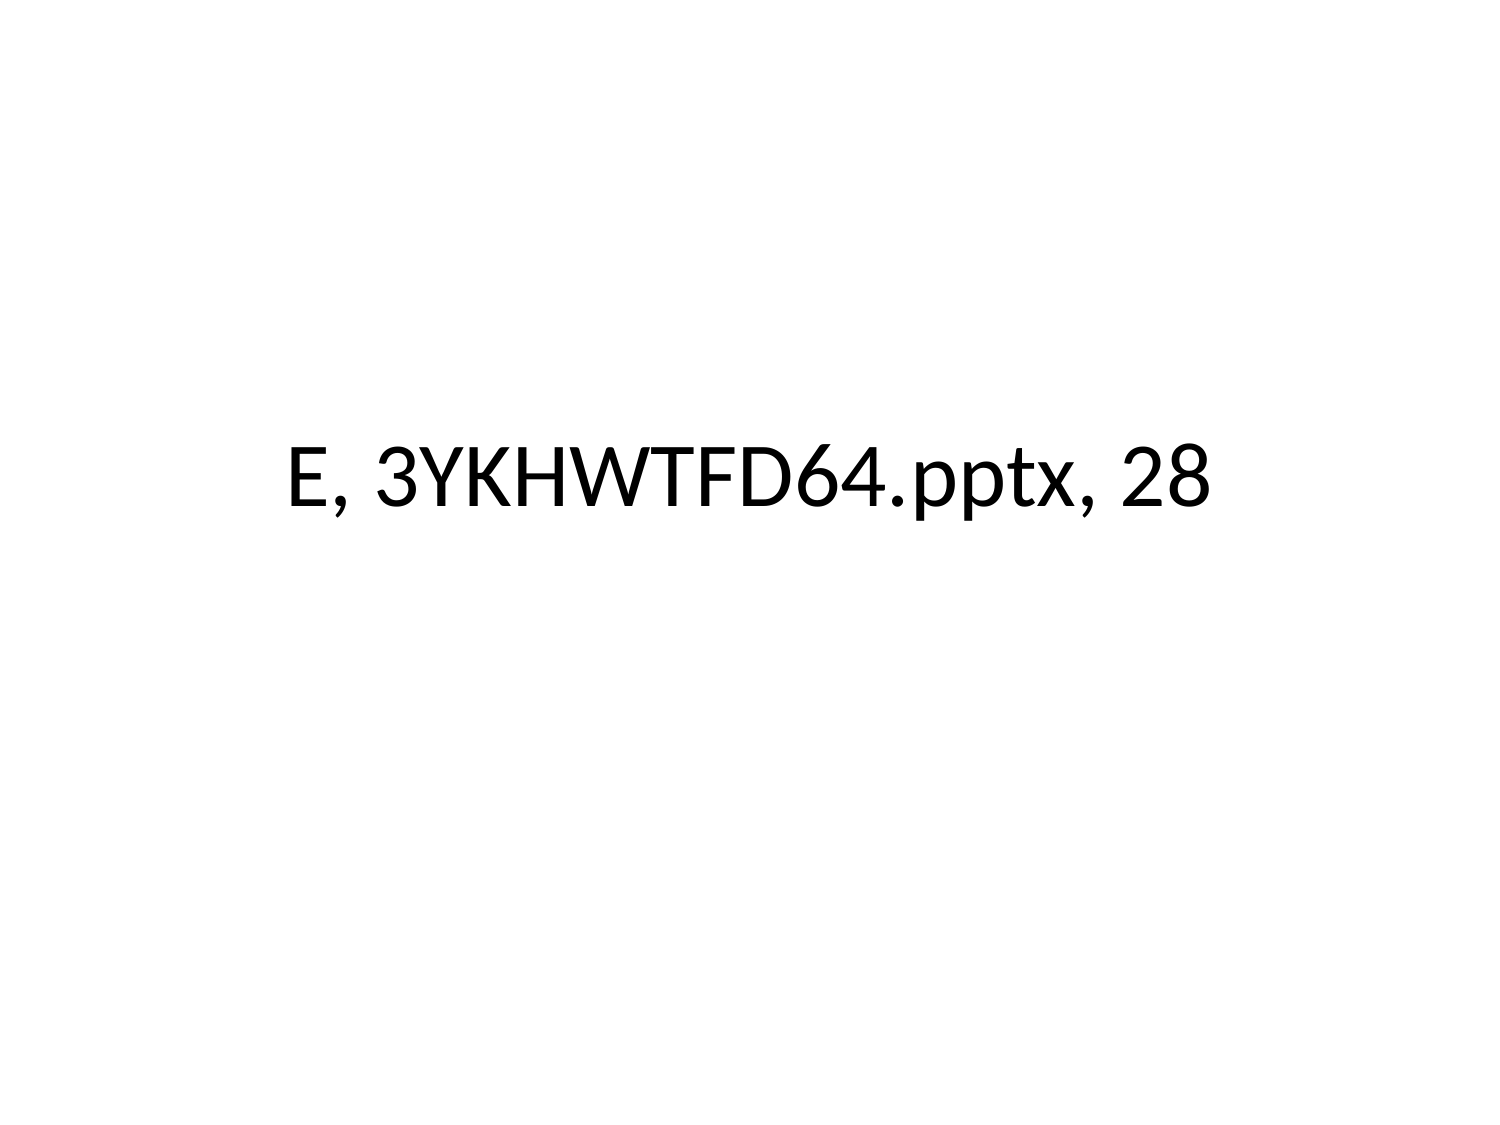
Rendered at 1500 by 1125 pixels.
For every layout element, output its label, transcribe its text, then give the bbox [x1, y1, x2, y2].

title E, 3YKHWTFD64.pptx, 28 [112, 349, 1388, 591]
